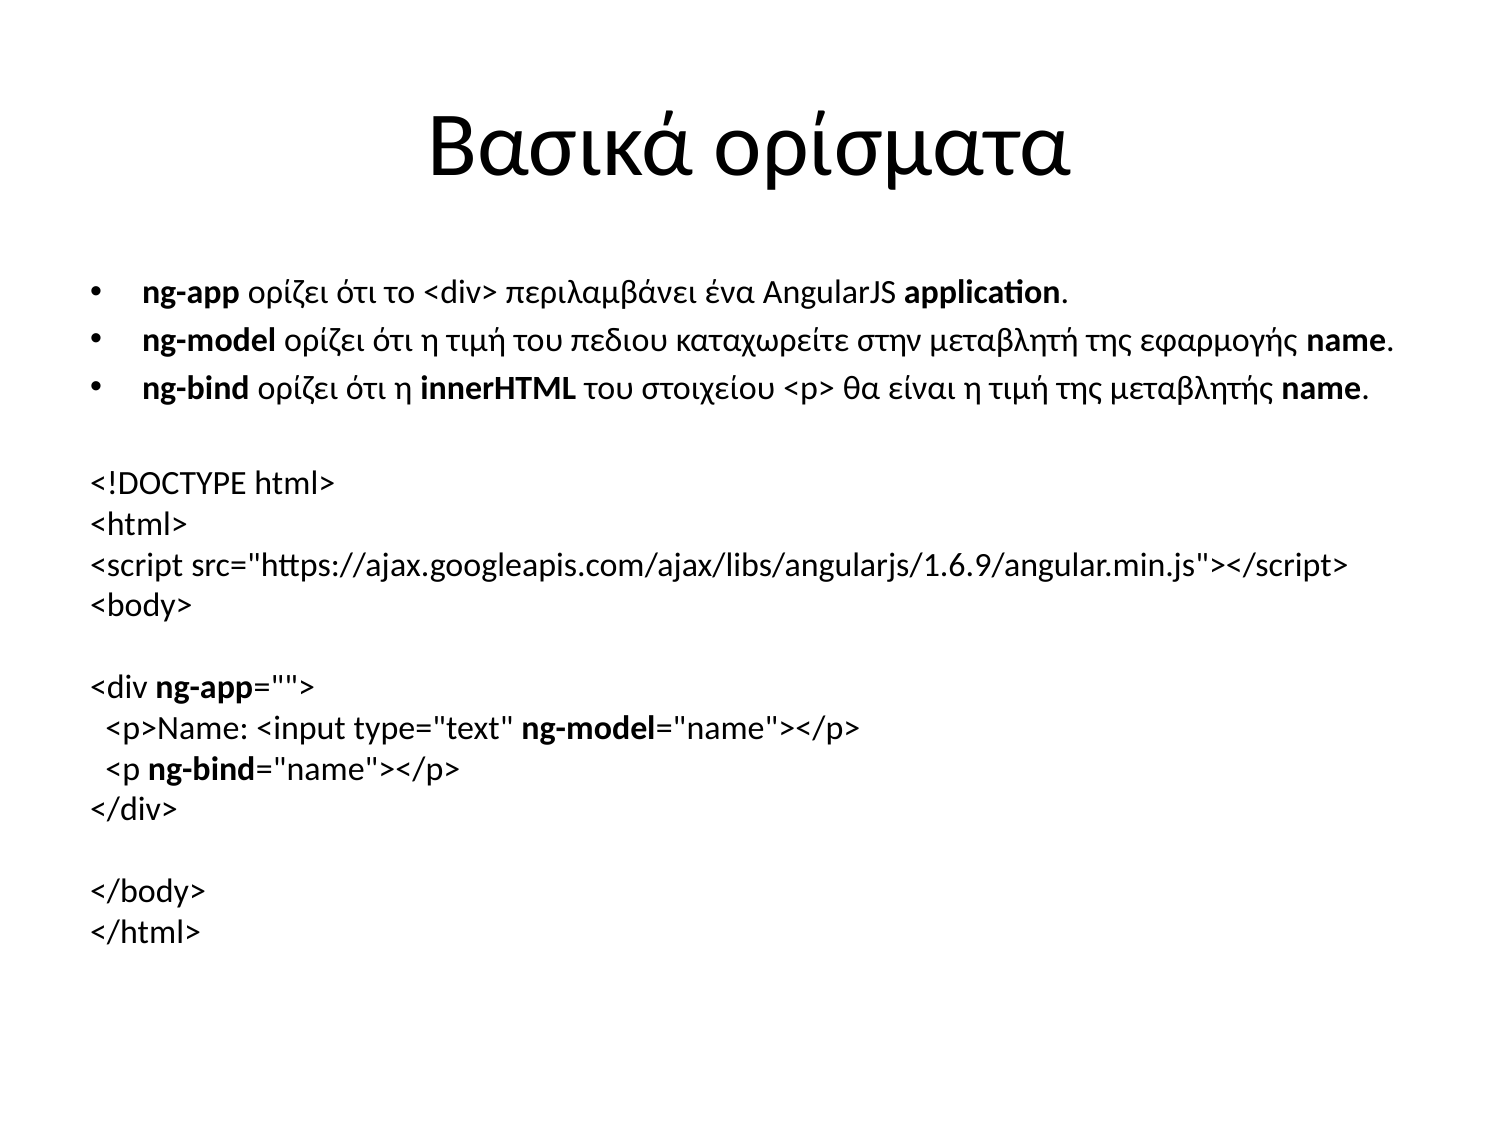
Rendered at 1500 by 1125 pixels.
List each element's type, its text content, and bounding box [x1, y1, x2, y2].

title Βασικά ορίσματα [75, 45, 1425, 233]
list ng-app ορίζει ότι το <div> περιλαμβάνει ένα AngularJS application. ng-model ορίζει ότι η τιμή του πεδιου καταχωρείτε στην μεταβλητή της εφαρμογής name. ng-bind ορίζει ότι η innerHTML του στοιχείου <p> θα είναι η τιμή της μεταβλητής name. <!DOCTYPE html> <html> <script src="https://ajax.googleapis.com/ajax/libs/angularjs/1.6.9/angular.min.js"></script> <body> <div ng-app=""> <p>Name: <input type="text" ng-model="name"></p> <p ng-bind="name"></p> </div> </body> </html> [75, 262, 1425, 1005]
